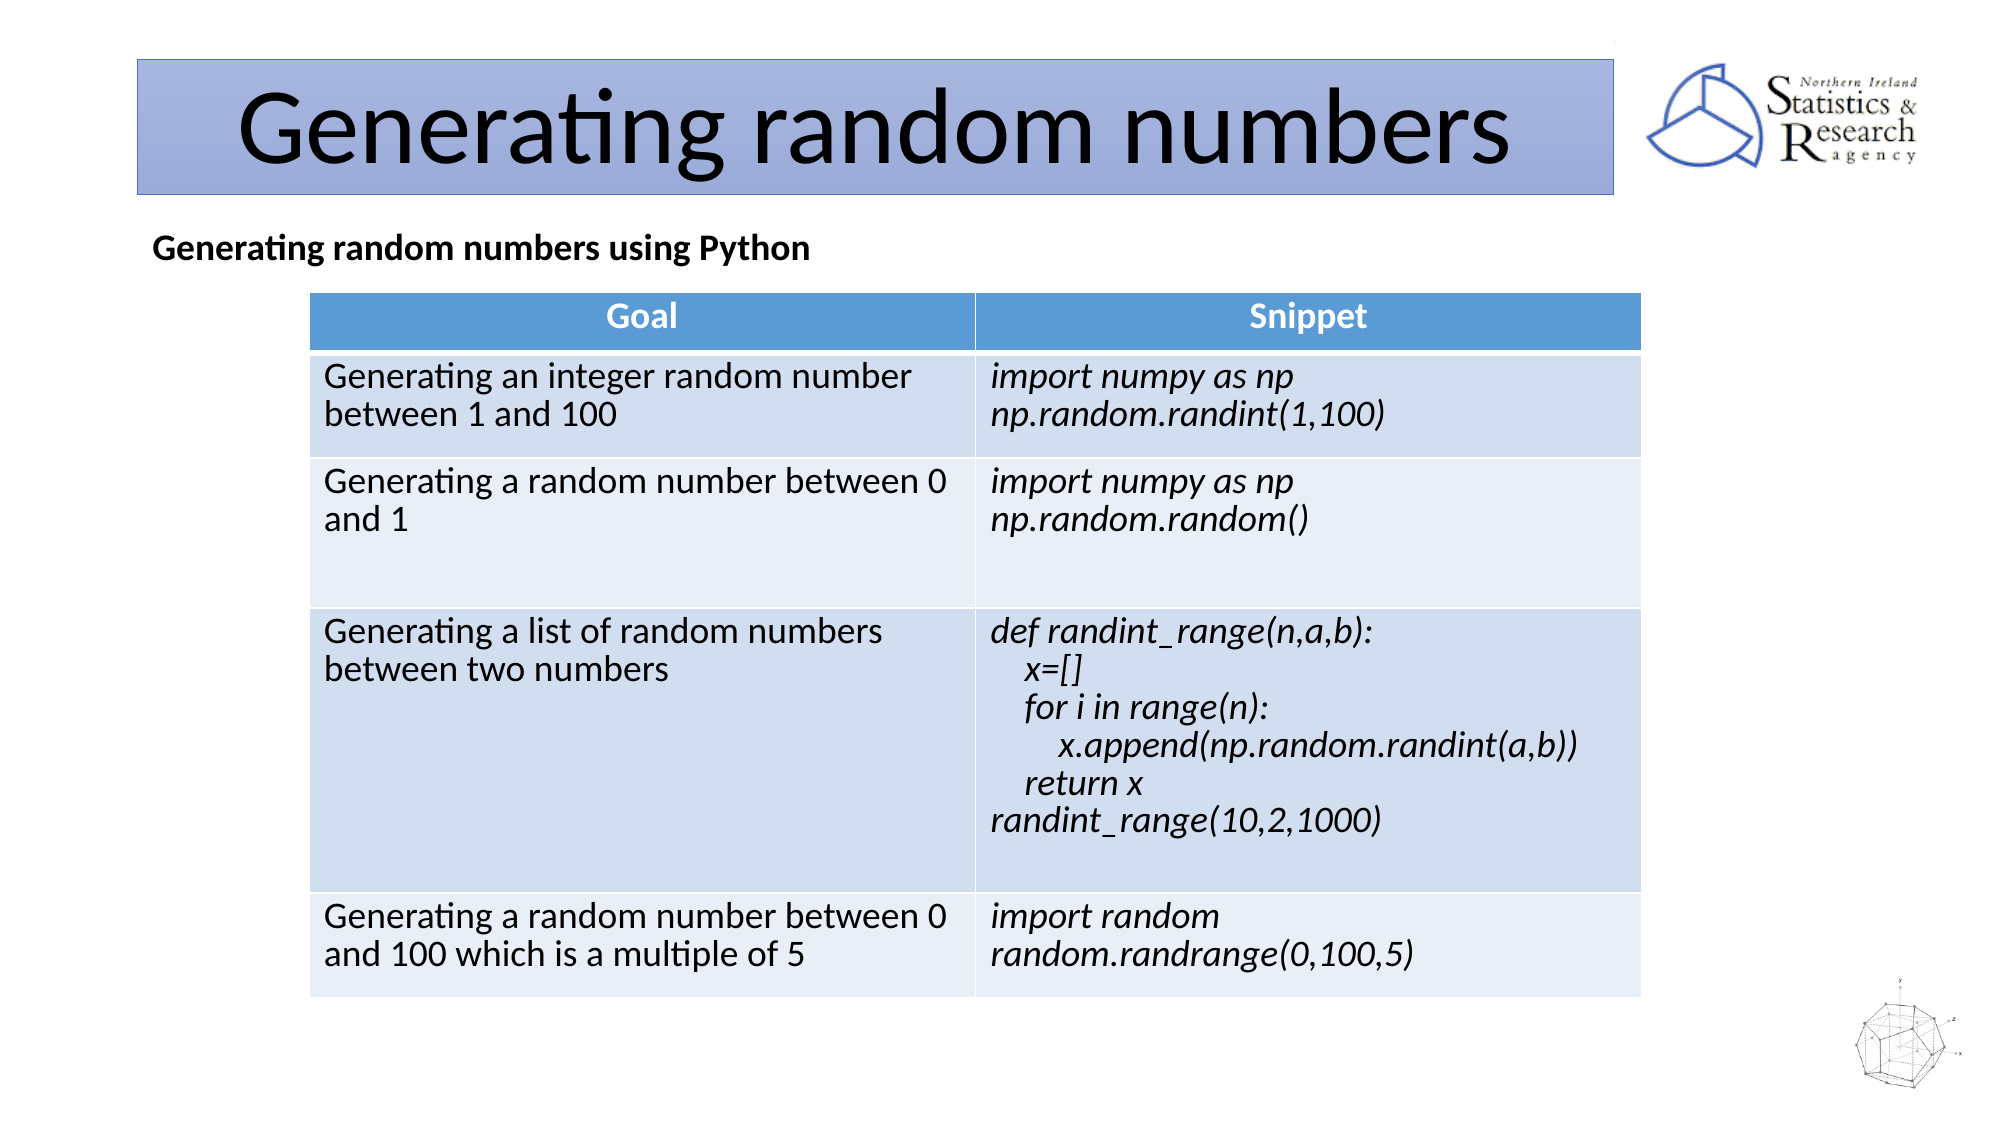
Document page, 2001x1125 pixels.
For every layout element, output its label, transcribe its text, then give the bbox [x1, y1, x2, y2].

table_cell Generating an integer random number between 1 and 100 [310, 356, 975, 457]
table_header Snippet [976, 293, 1641, 350]
table_cell Generating a list of random numbers between two numbers [310, 609, 975, 892]
text_box [1064, 432, 1824, 1045]
text_box [137, 407, 897, 1020]
picture [1614, 37, 1946, 188]
table_cell Generating a random number between 0 and 1 [310, 459, 975, 607]
text_box Generating random numbers using Python [137, 215, 1643, 321]
table_cell def randint_range(n,a,b): x=[] for i in range(n): x.append(np.random.randint(a,b)) return x randint_range(10,2,1000) [976, 609, 1641, 892]
table_header Goal [310, 293, 975, 350]
table_cell Generating a random number between 0 and 100 which is a multiple of 5 [310, 894, 975, 997]
picture [1851, 973, 1964, 1093]
table_cell import random random.randrange(0,100,5) [976, 894, 1641, 997]
text_box Generating random numbers [137, 59, 1614, 195]
table_cell import numpy as np np.random.randint(1,100) [976, 356, 1641, 457]
table_cell import numpy as np np.random.random() [976, 459, 1641, 607]
